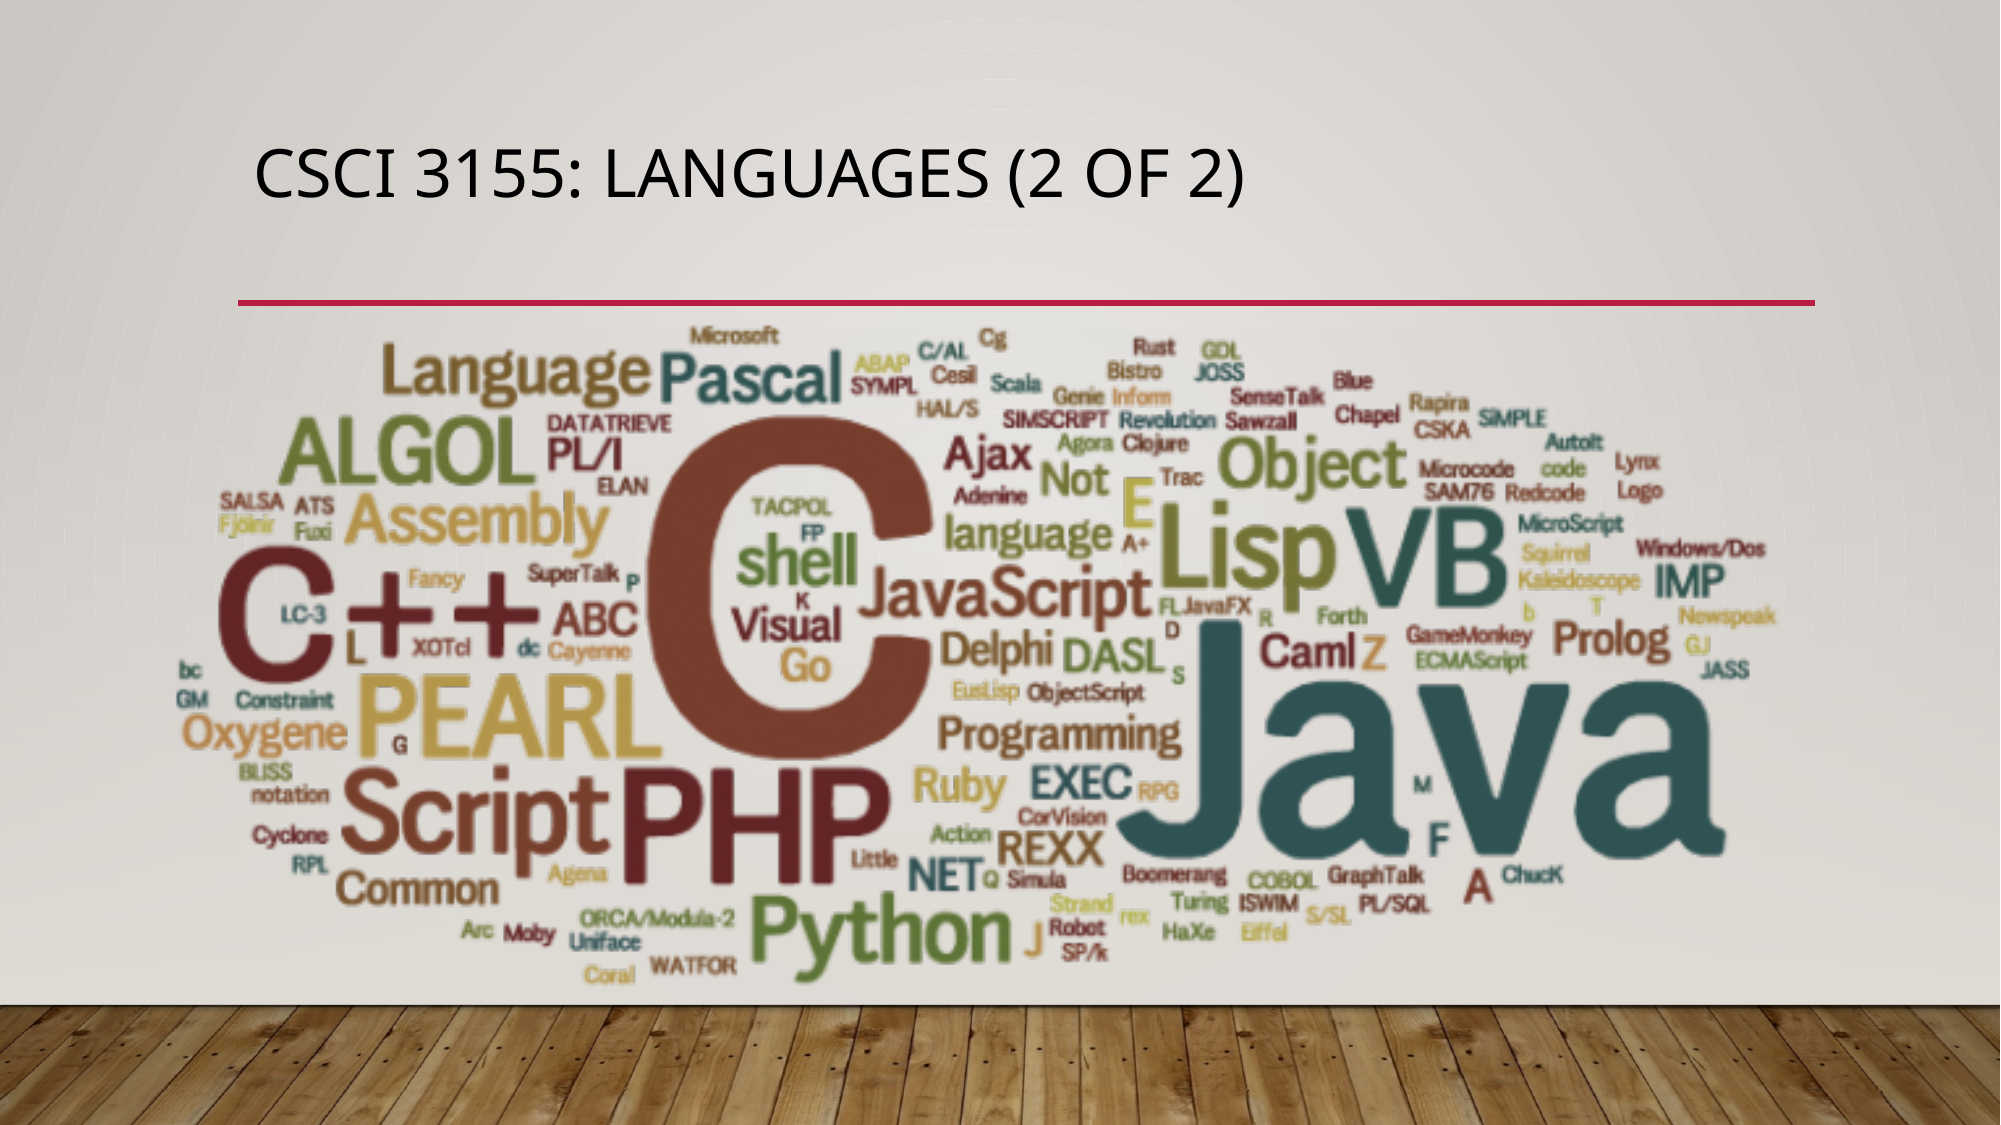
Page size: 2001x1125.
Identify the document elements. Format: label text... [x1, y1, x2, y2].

picture [0, 1005, 2000, 1125]
title CSCI 3155: languages (2 of 2) [238, 131, 1814, 305]
picture [175, 323, 1797, 1000]
